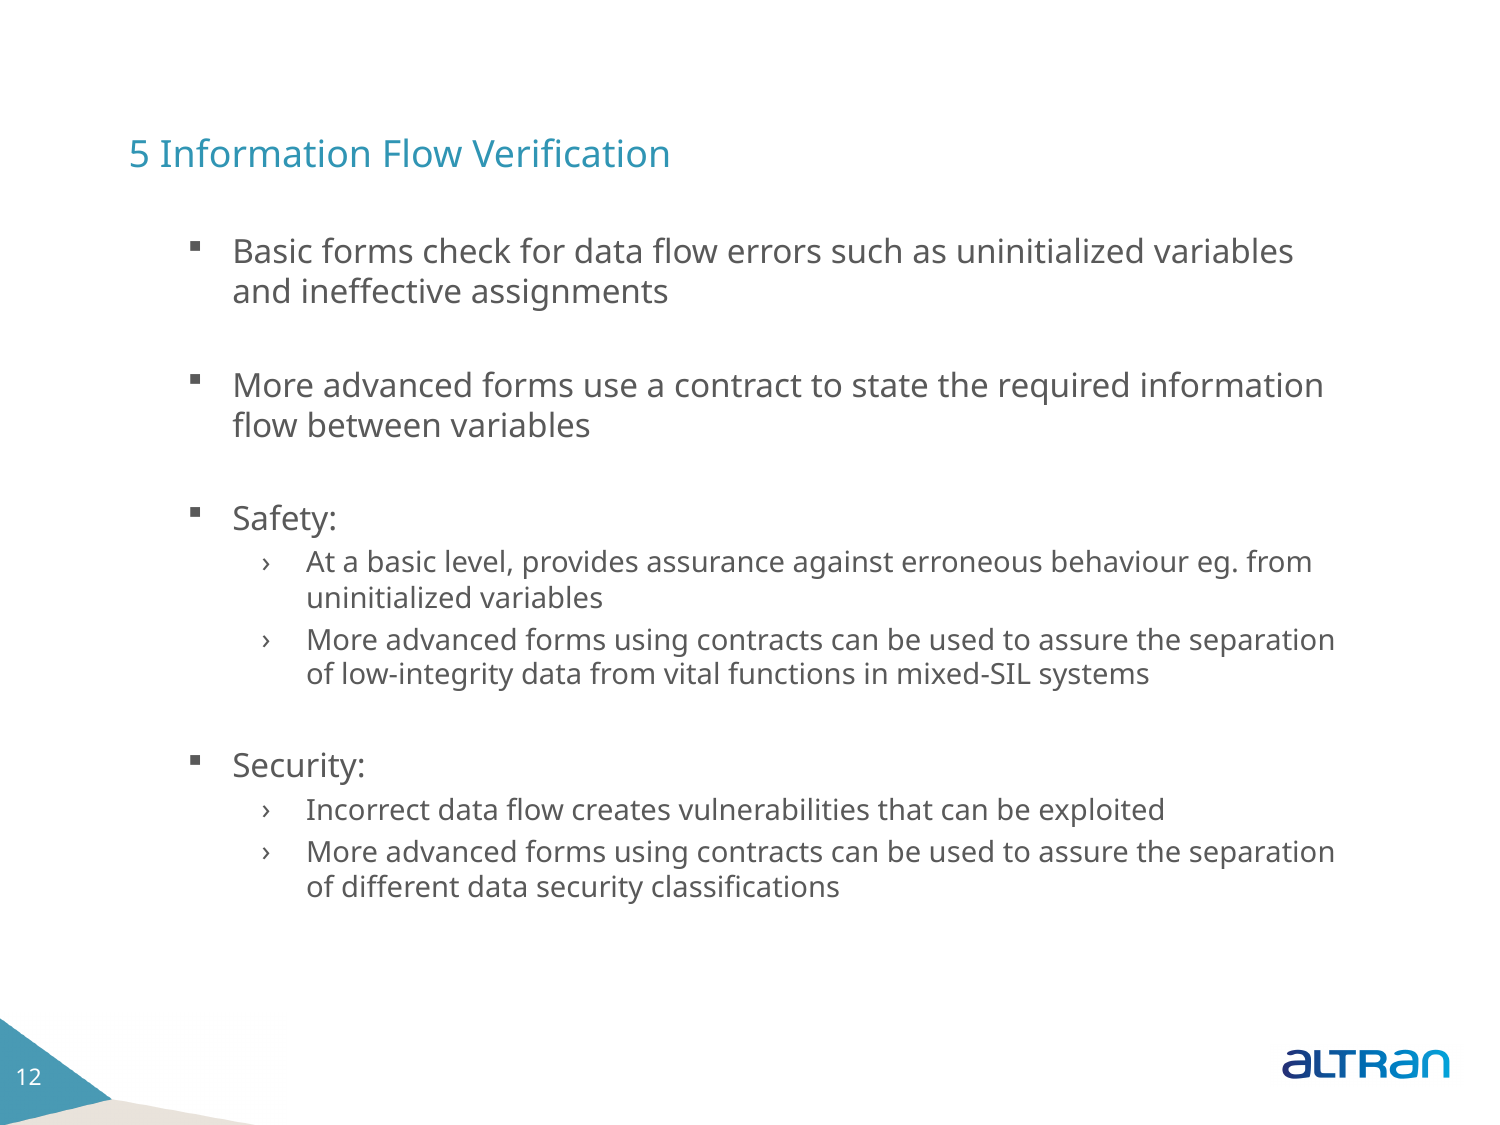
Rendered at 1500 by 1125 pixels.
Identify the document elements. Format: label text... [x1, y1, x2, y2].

list Basic forms check for data flow errors such as uninitialized variables and ineffective assignments More advanced forms use a contract to state the required information flow between variables Safety: At a basic level, provides assurance against erroneous behaviour eg. from uninitialized variables More advanced forms using contracts can be used to assure the separation of low-integrity data from vital functions in mixed-SIL systems Security: Incorrect data flow creates vulnerabilities that can be exploited More advanced forms using contracts can be used to assure the separation of different data security classifications [113, 223, 1378, 990]
slide_number 12 [0, 1055, 137, 1116]
picture [1270, 1044, 1464, 1087]
title 5 Information Flow Verification [113, 122, 1393, 220]
picture [0, 1012, 287, 1125]
